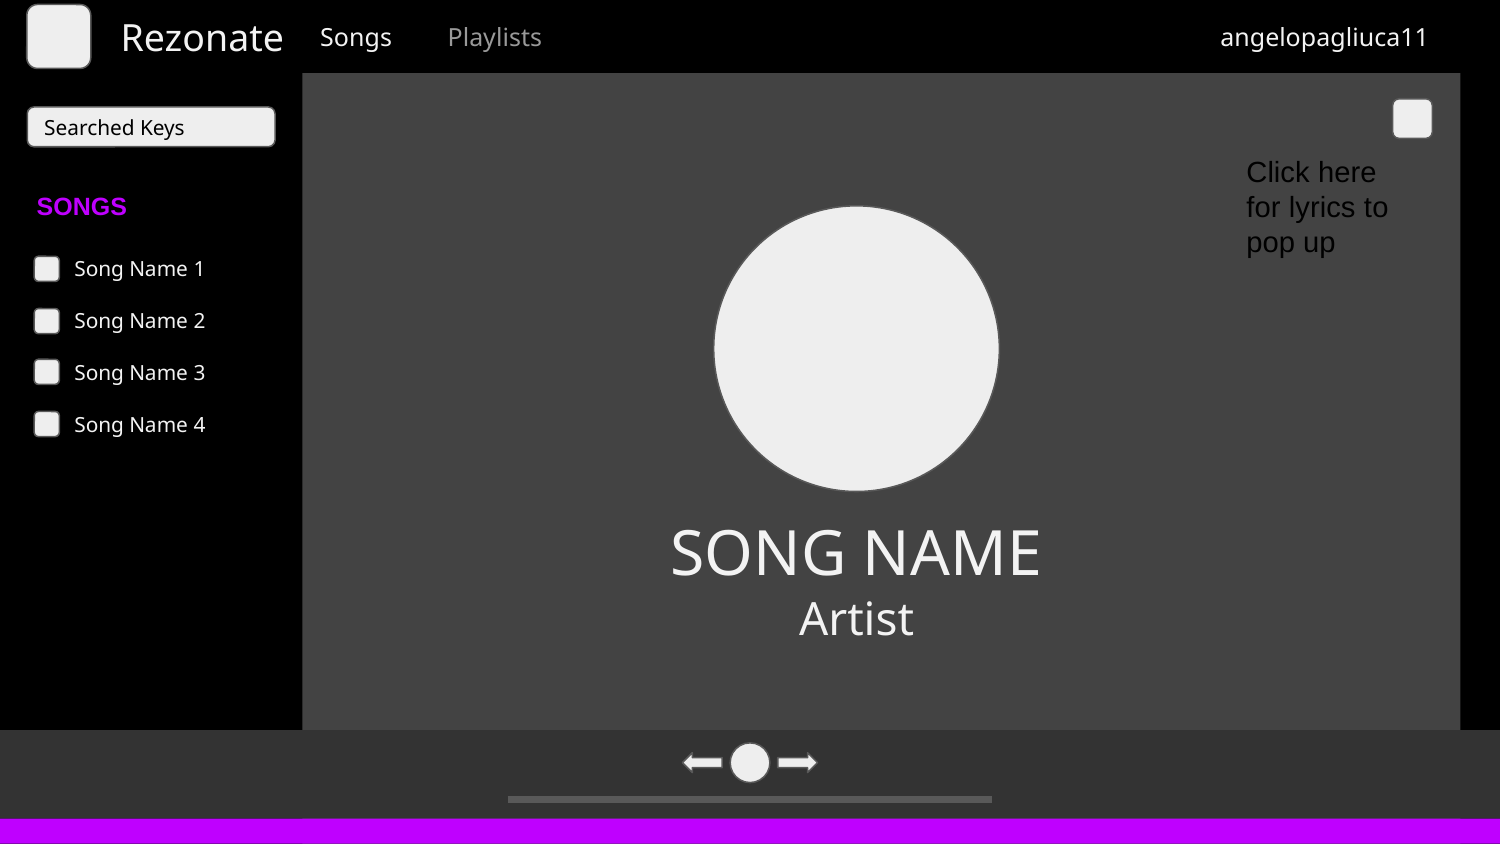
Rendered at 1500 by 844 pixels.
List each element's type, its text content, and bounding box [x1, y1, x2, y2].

text_box SONGS [21, 175, 149, 216]
text_box Song Name 3 [59, 347, 234, 397]
text_box Songs [305, 4, 432, 69]
text_box Playlists [432, 4, 560, 69]
text_box [0, 730, 1500, 818]
text_box Click here for lyrics to pop up [1231, 138, 1407, 229]
text_box Artist [654, 585, 1059, 650]
text_box [0, 818, 1500, 844]
text_box [682, 752, 723, 773]
text_box angelopagliuca11 [1205, 4, 1473, 69]
text_box [26, 4, 91, 69]
text_box [1460, 0, 1500, 730]
text_box [34, 308, 60, 334]
text_box Rezonate [105, 4, 305, 69]
text_box [777, 752, 818, 773]
text_box Searched Keys [27, 106, 276, 147]
text_box Song Name 1 [59, 243, 234, 293]
text_box [0, 0, 1460, 73]
text_box [34, 359, 60, 385]
text_box [0, 73, 303, 730]
text_box [34, 256, 60, 282]
text_box [34, 411, 60, 437]
text_box [730, 742, 770, 783]
text_box Song Name 2 [59, 295, 234, 345]
text_box [713, 205, 1000, 492]
text_box Song Name 4 [59, 400, 234, 449]
text_box SONG NAME [654, 493, 1059, 585]
text_box [1392, 98, 1433, 139]
